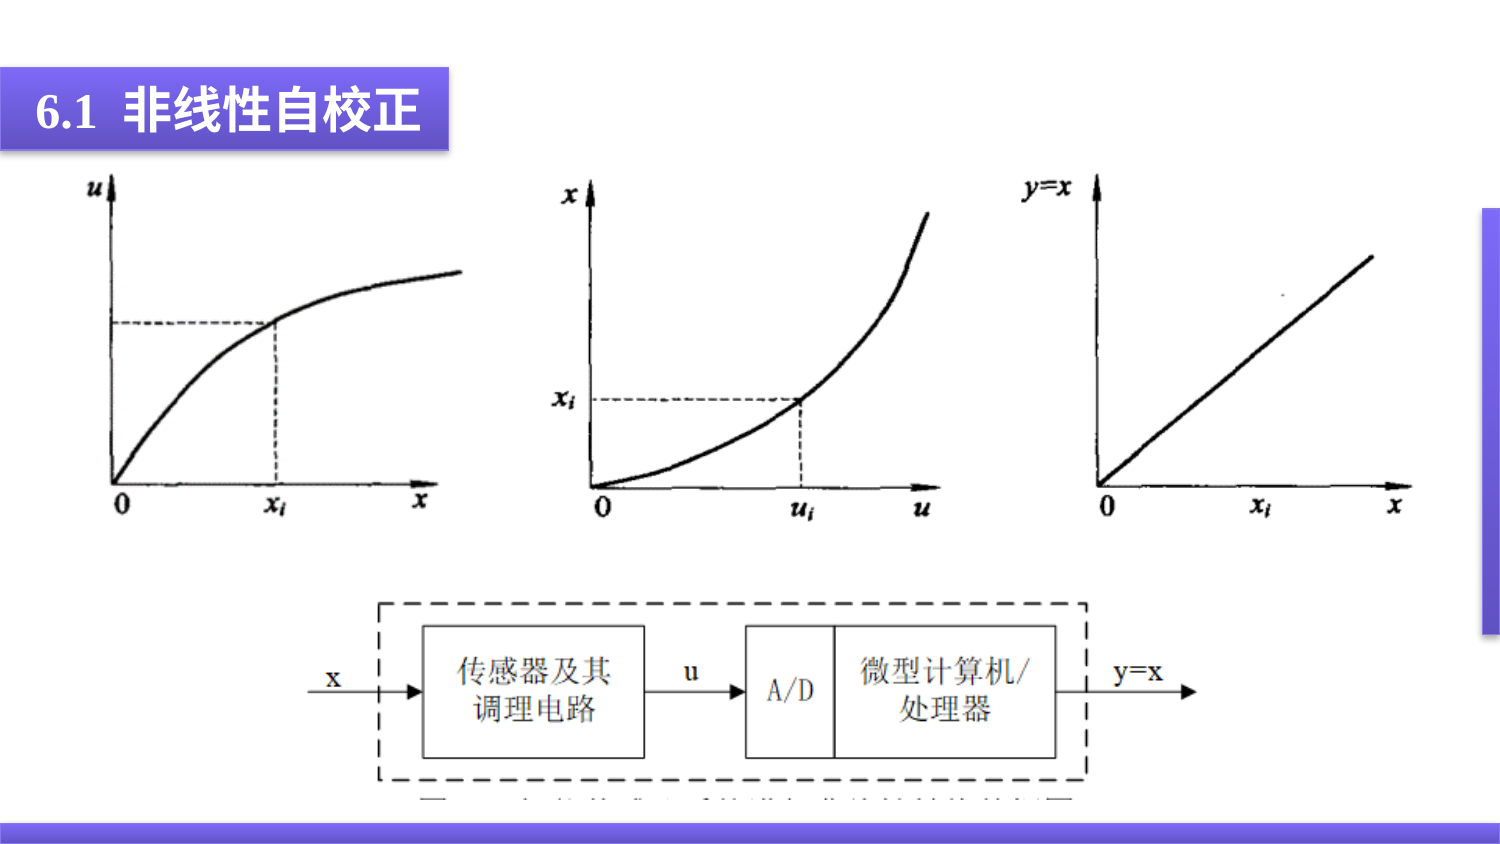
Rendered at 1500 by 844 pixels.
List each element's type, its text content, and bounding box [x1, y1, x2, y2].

picture [288, 585, 1212, 801]
text_box 6.1 非线性自校正 [8, 71, 438, 146]
picture [543, 167, 957, 530]
picture [70, 161, 479, 524]
picture [1009, 161, 1425, 524]
table_header 反非线性特性 [512, 165, 987, 575]
table_header 理想的直线关系 [987, 165, 1462, 575]
table_header 前端传感器的输入-输出特性 [38, 165, 512, 575]
text_box [0, 67, 449, 151]
